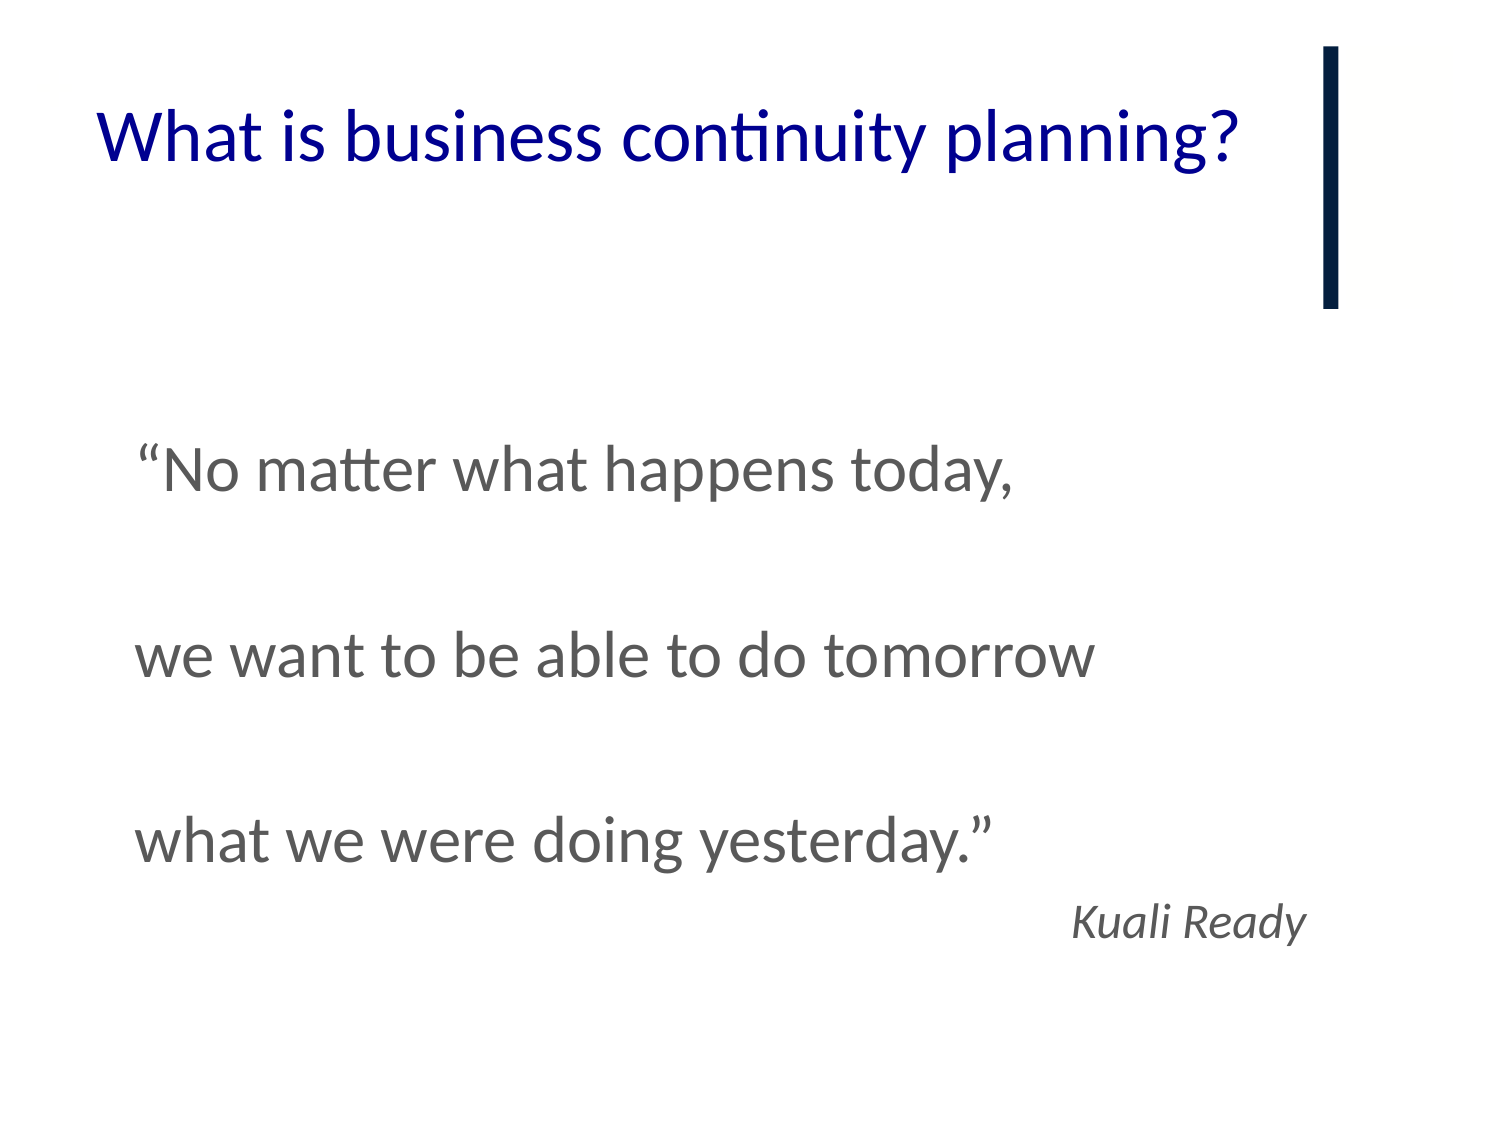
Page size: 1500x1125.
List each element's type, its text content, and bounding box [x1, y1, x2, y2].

title What is business continuity planning? [81, 79, 1322, 263]
list “No matter what happens today, we want to be able to do tomorrow what we were doing yesterday.” Kuali Ready [81, 324, 1322, 1046]
